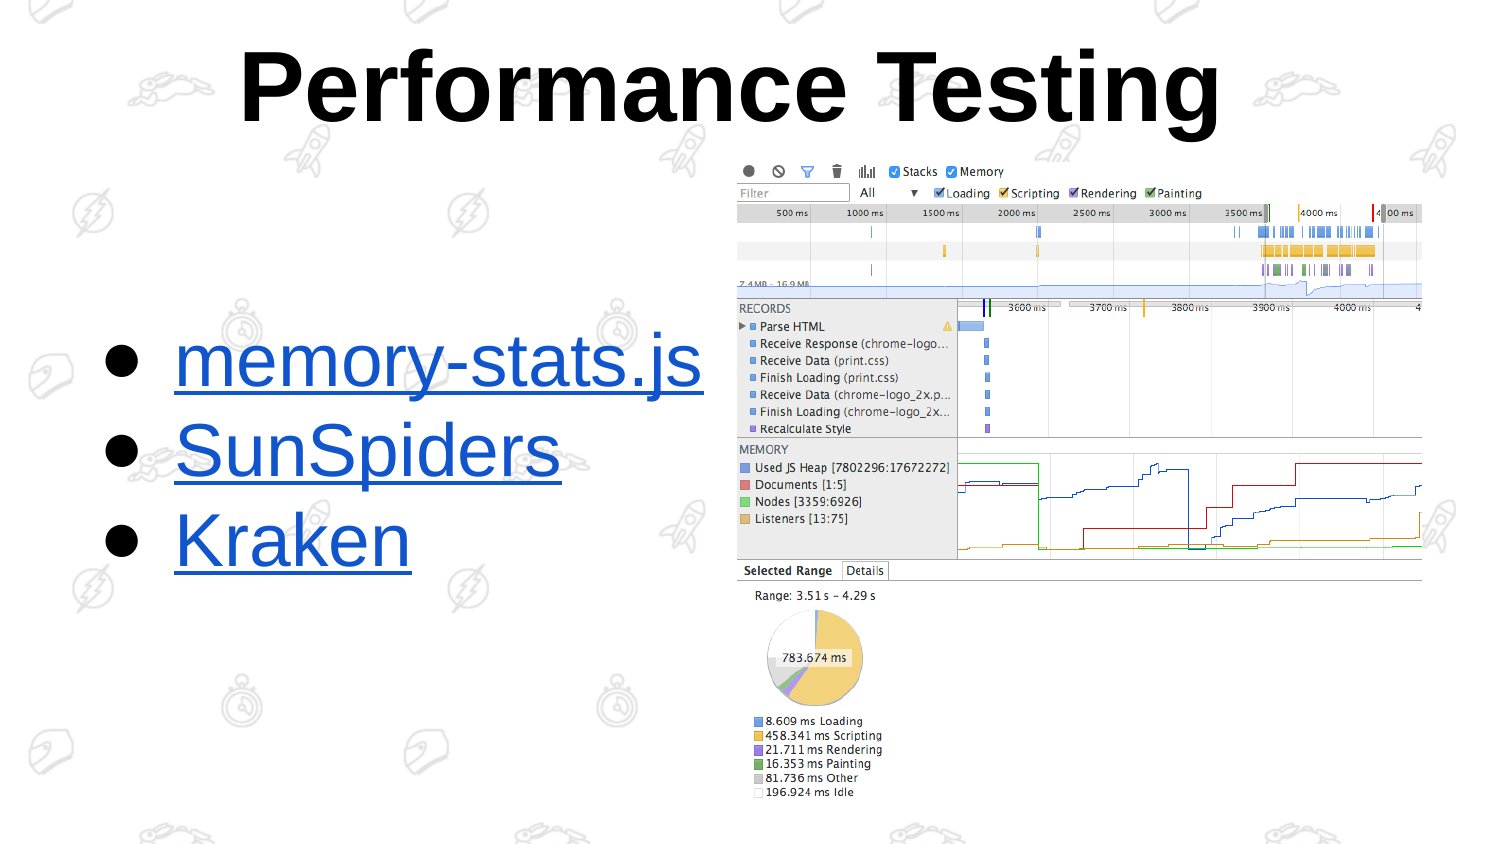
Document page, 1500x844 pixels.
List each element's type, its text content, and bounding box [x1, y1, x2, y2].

text_box Performance Testing [40, 28, 1423, 136]
text_box memory-stats.js SunSpiders Kraken [84, 214, 732, 679]
picture [0, 0, 1500, 844]
